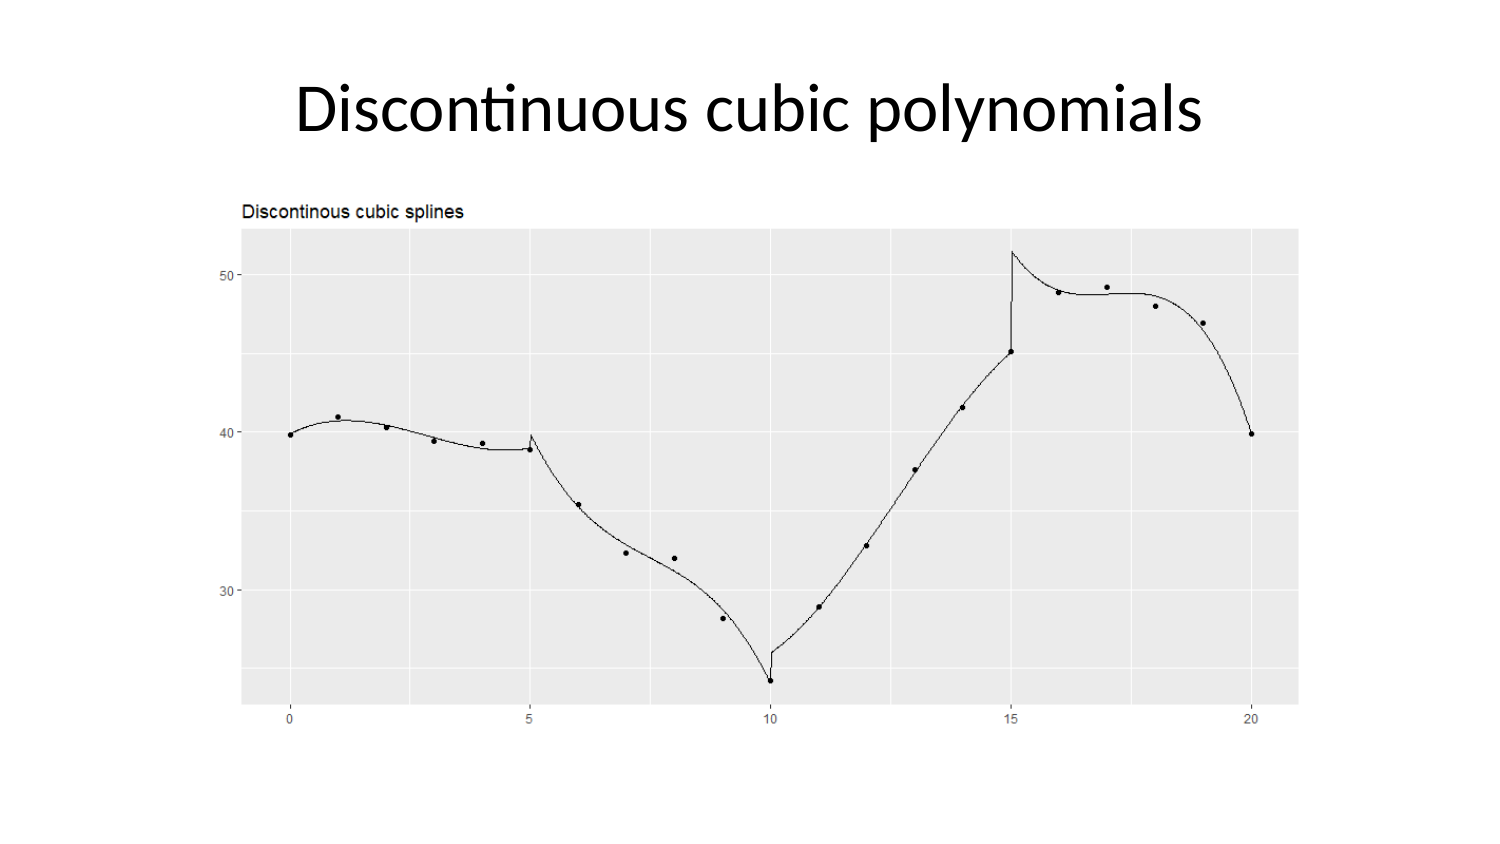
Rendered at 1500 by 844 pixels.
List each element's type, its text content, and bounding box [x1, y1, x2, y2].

picture [193, 195, 1307, 753]
title Discontinuous cubic polynomials [75, 33, 1425, 175]
